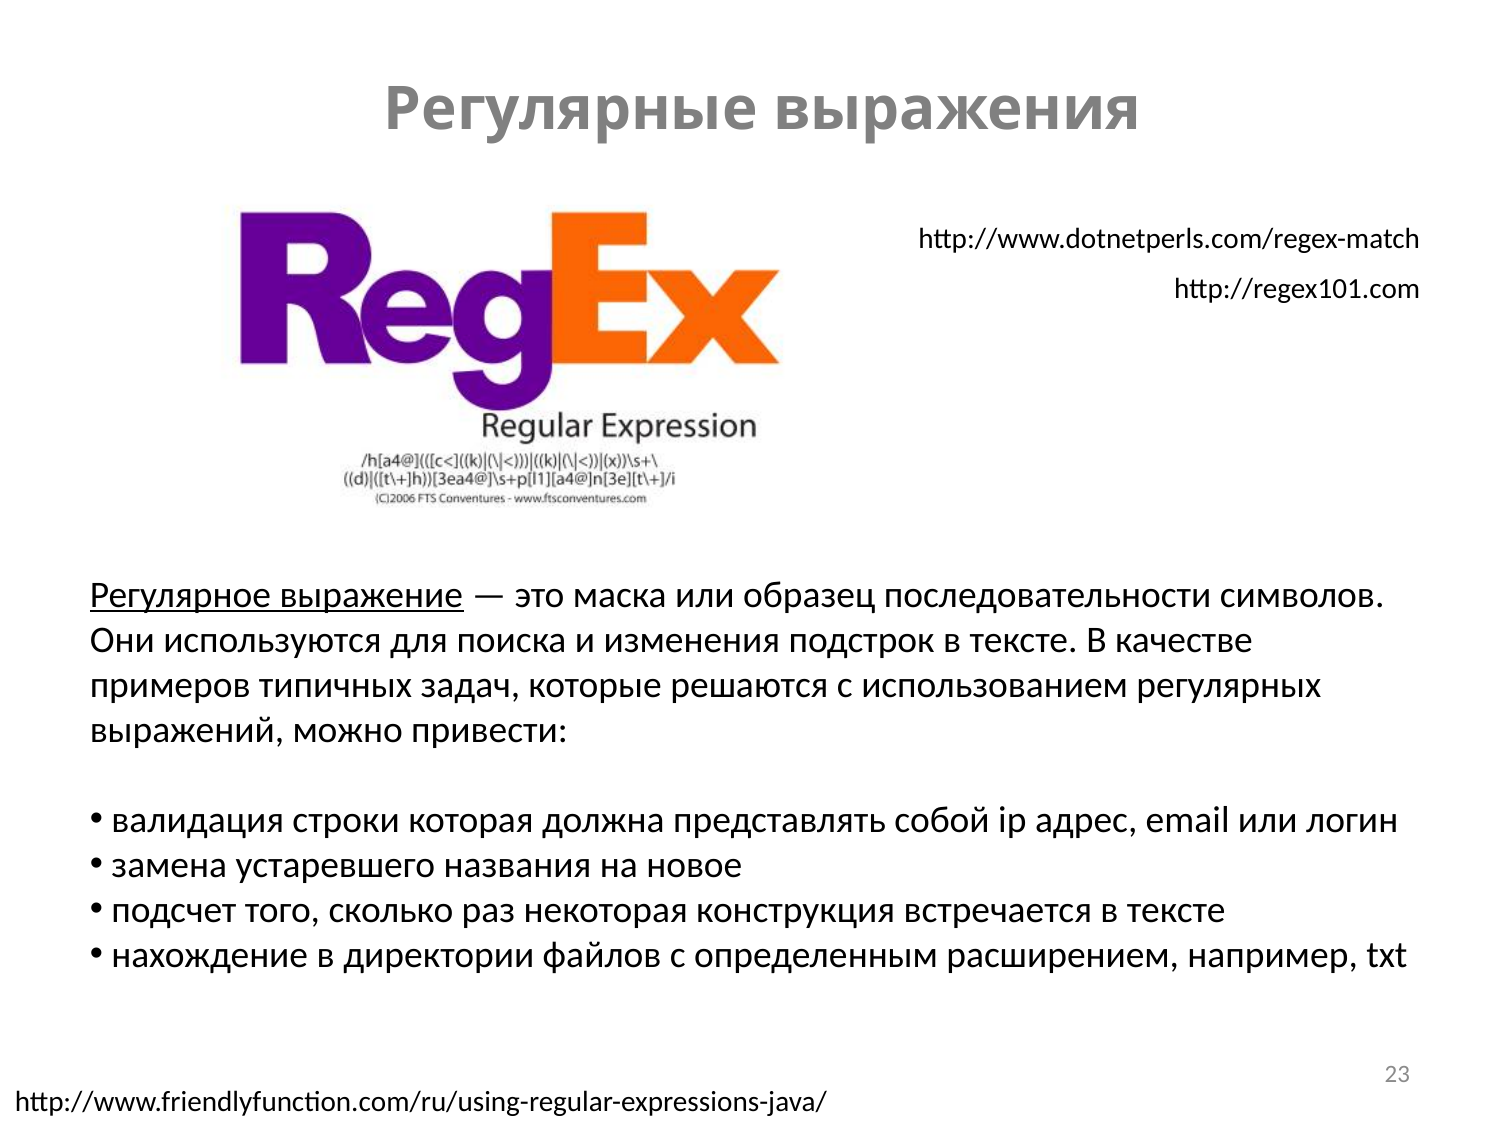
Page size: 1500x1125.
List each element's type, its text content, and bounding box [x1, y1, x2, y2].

text_box Регулярные выражения [150, 62, 1375, 150]
text_box Регулярное выражение — это маска или образец последовательности символов. Они используются для поиска и изменения подстрок в тексте. В качестве примеров типичных задач, которые решаются с использованием регулярных выражений, можно привести: валидация строки которая должна представлять собой ip адрес, email или логин замена устаревшего названия на новое подсчет того, сколько раз некоторая конструкция встречается в тексте нахождение в директории файлов с определенным расширением, например, txt [74, 562, 1438, 983]
picture [199, 162, 860, 555]
text_box http://regex101.com [1159, 263, 1436, 312]
text_box http://www.dotnetperls.com/regex-match [903, 212, 1436, 263]
slide_number 23 [1074, 1042, 1425, 1103]
text_box http://www.friendlyfunction.com/ru/using-regular-expressions-java/ [0, 1074, 900, 1125]
